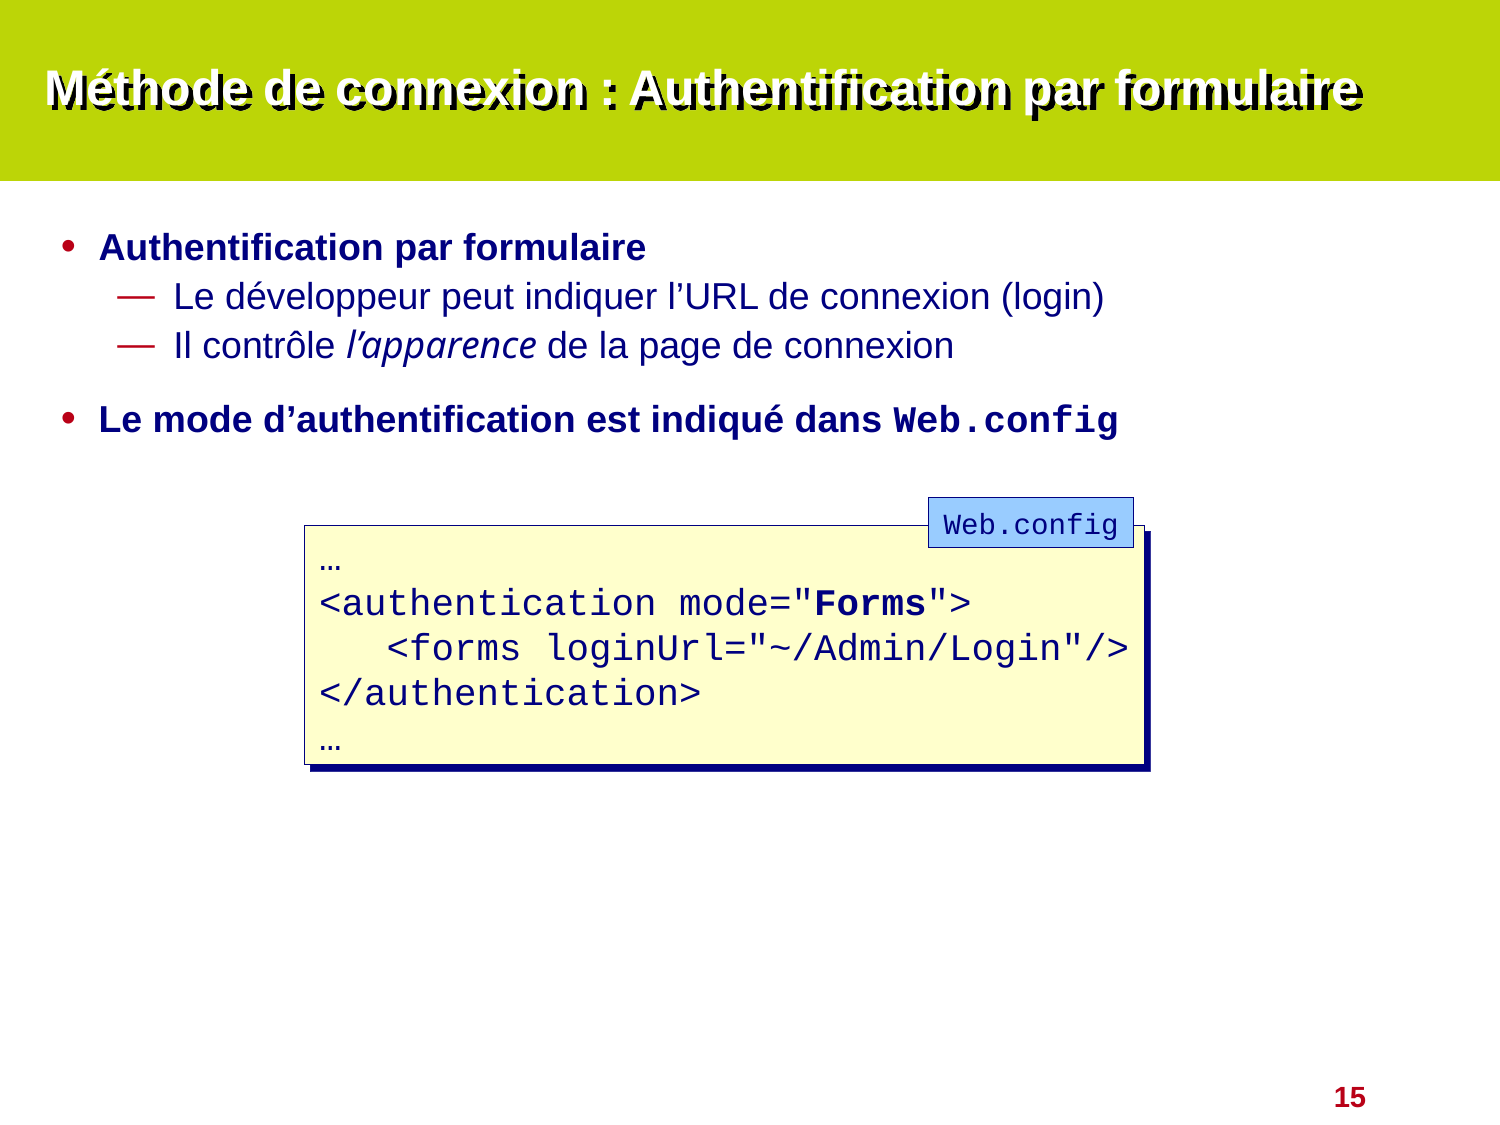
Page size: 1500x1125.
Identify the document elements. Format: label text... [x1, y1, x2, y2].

list Authentification par formulaire Le développeur peut indiquer l’URL de connexion (login) Il contrôle l’apparence de la page de connexion Le mode d’authentification est indiqué dans Web.config [45, 215, 1457, 451]
text_box … <authentication mode="Forms"> <forms loginUrl="~/Admin/Login"/> </authentication> … [304, 525, 1145, 765]
text_box Web.config [928, 497, 1134, 548]
title Méthode de connexion : Authentification par formulaire [29, 26, 1422, 146]
